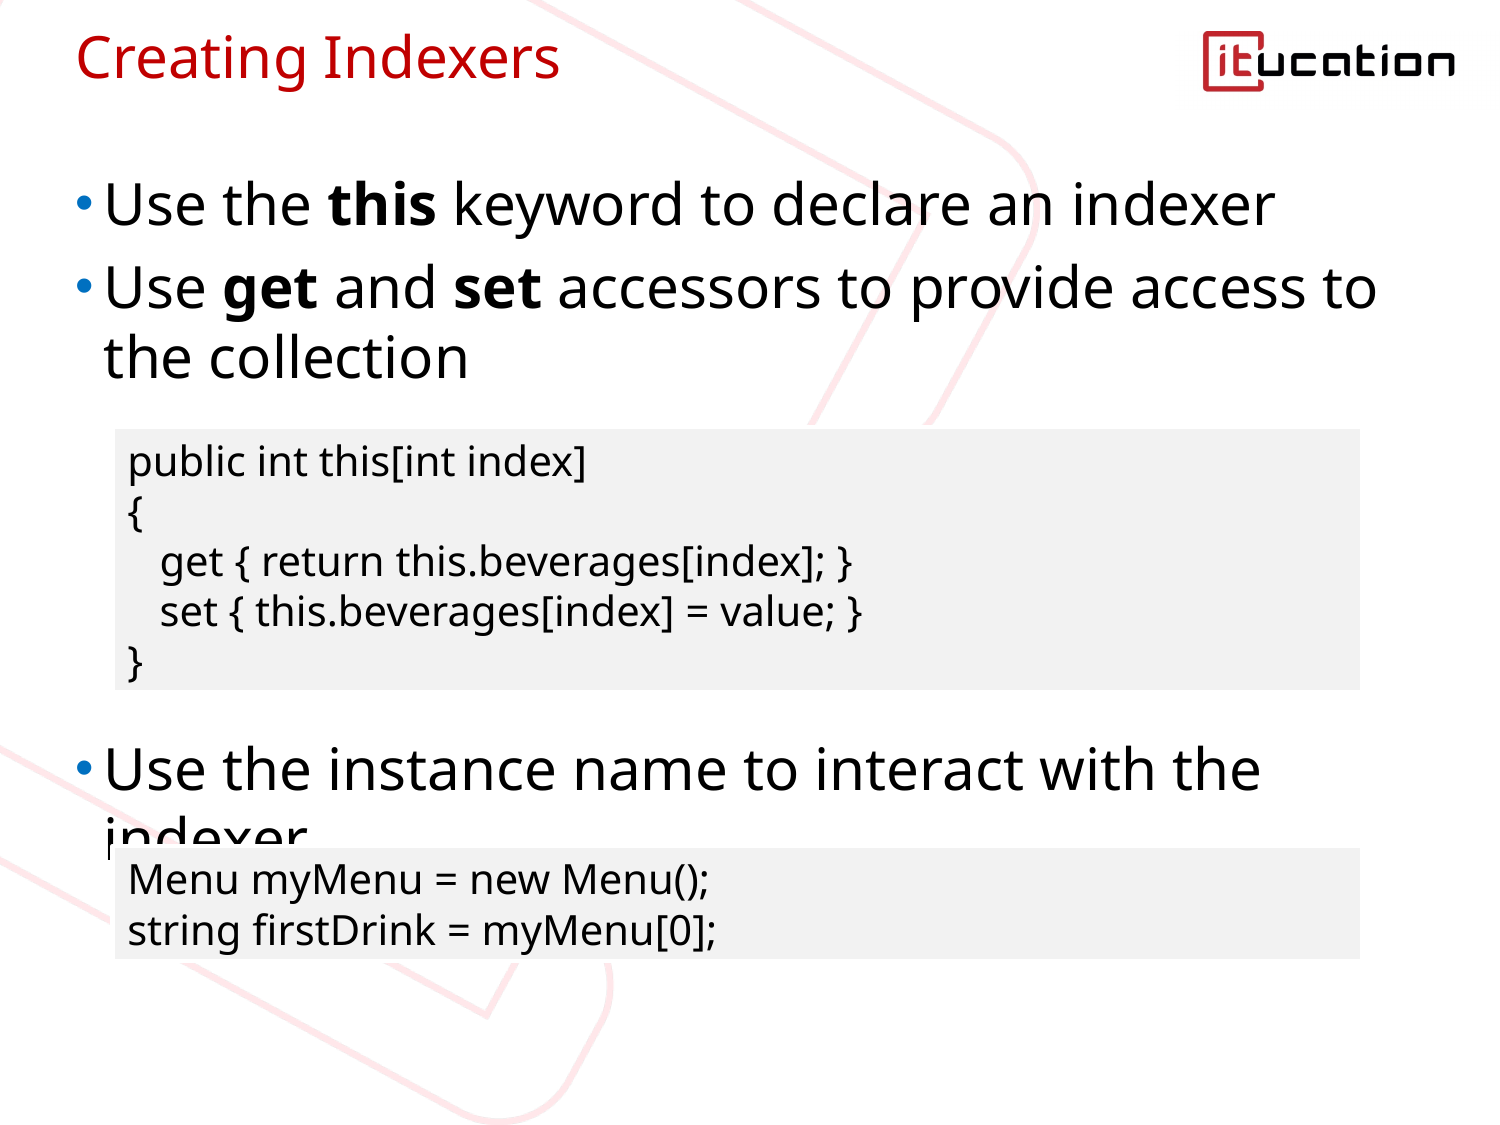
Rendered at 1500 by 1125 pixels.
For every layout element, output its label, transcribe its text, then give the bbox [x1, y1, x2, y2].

text_box Use the this keyword to declare an indexer Use get and set accessors to provide access to the collection Use the instance name to interact with the indexer [75, 167, 1408, 1012]
picture [1186, 31, 1500, 110]
text_box public int this[int index] { get { return this.beverages[index]; } set { this.beverages[index] = value; } } [110, 425, 1365, 694]
title Creating Indexers [75, 0, 1186, 122]
text_box Menu myMenu = new Menu(); string firstDrink = myMenu[0]; [110, 844, 1365, 963]
